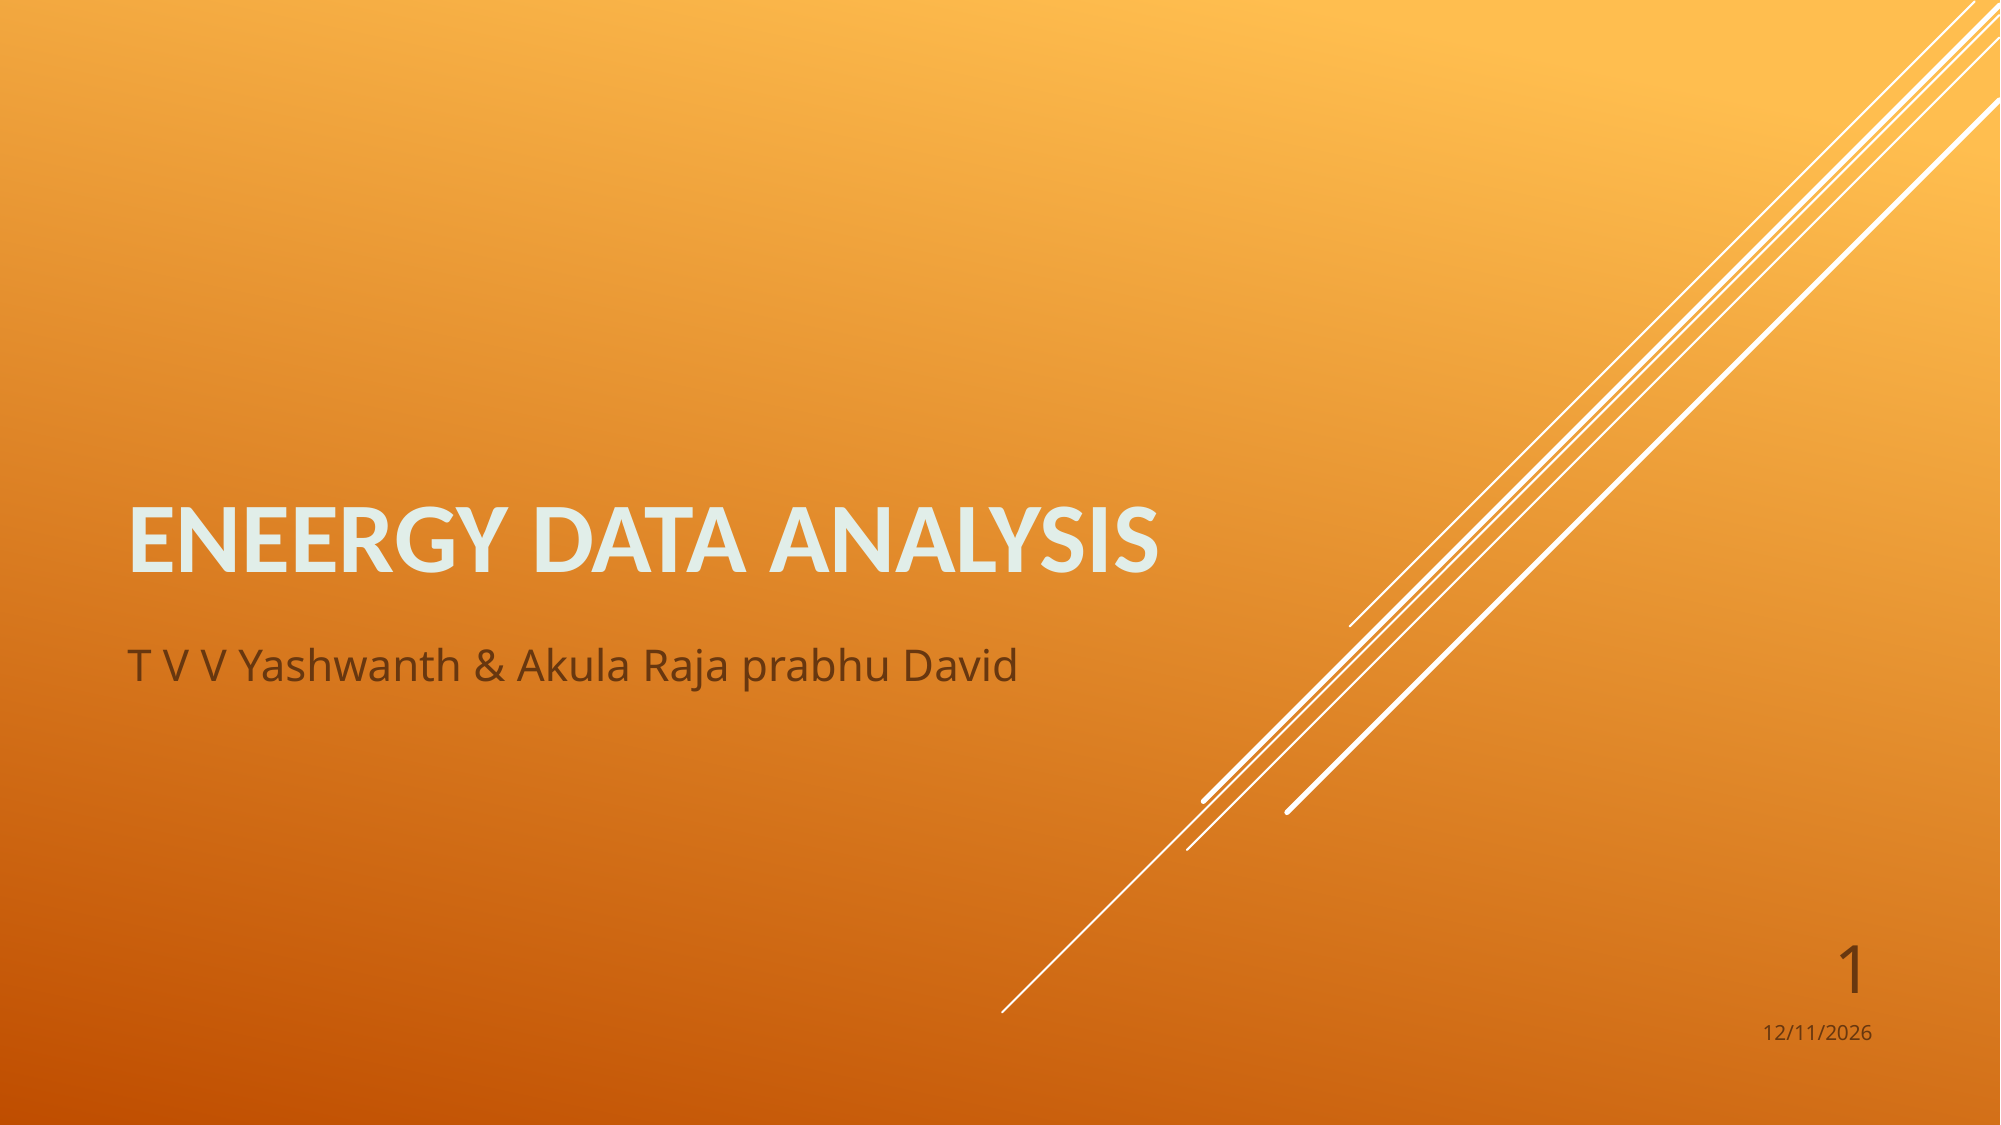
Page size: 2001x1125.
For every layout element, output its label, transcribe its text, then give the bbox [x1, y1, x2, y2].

title Eneergy Data Analysis [112, 112, 1425, 600]
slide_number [1624, 1012, 1888, 1073]
slide_number 1 [1700, 915, 1888, 1025]
subtitle T V V Yashwanth & Akula Raja prabhu David [112, 630, 1163, 950]
